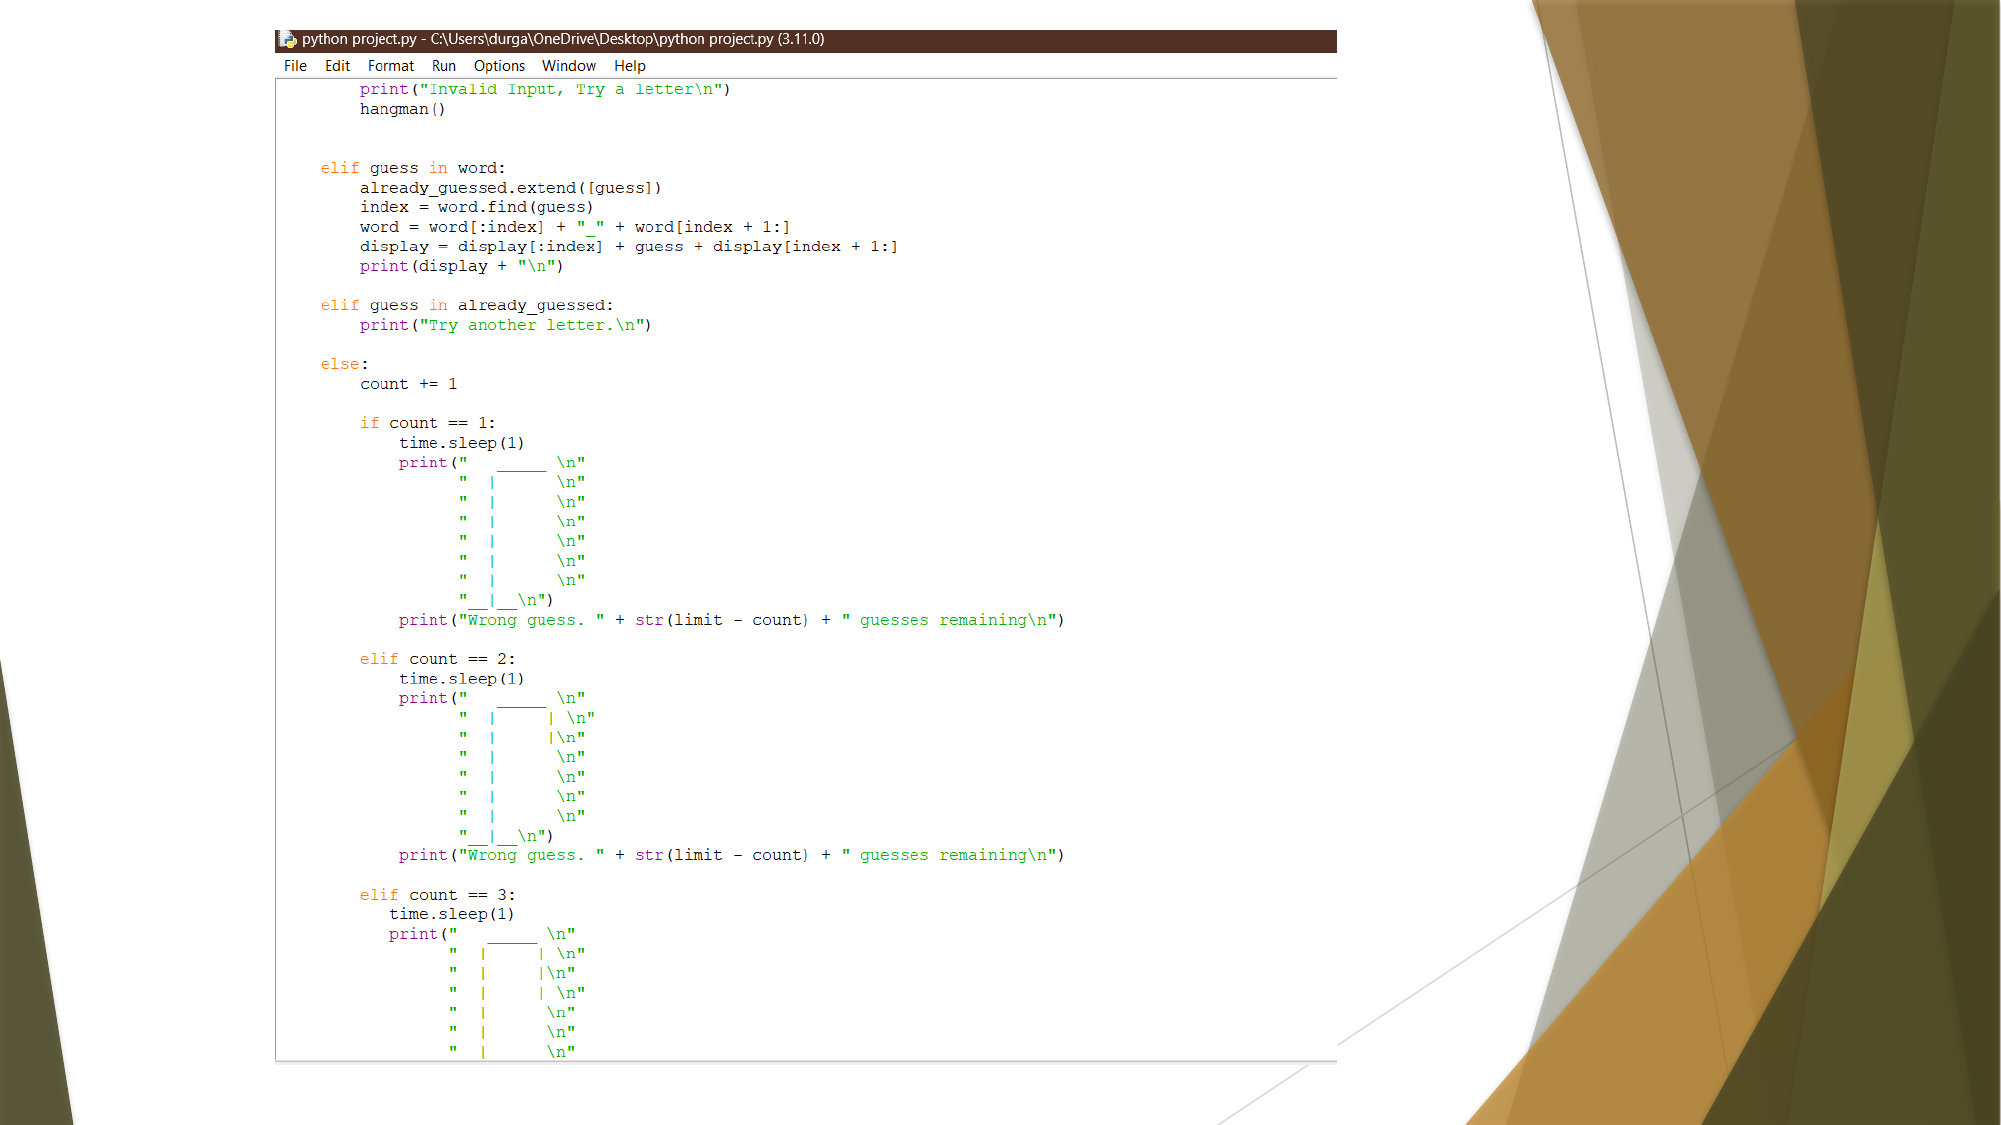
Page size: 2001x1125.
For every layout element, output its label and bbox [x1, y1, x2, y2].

picture [274, 29, 1338, 1065]
